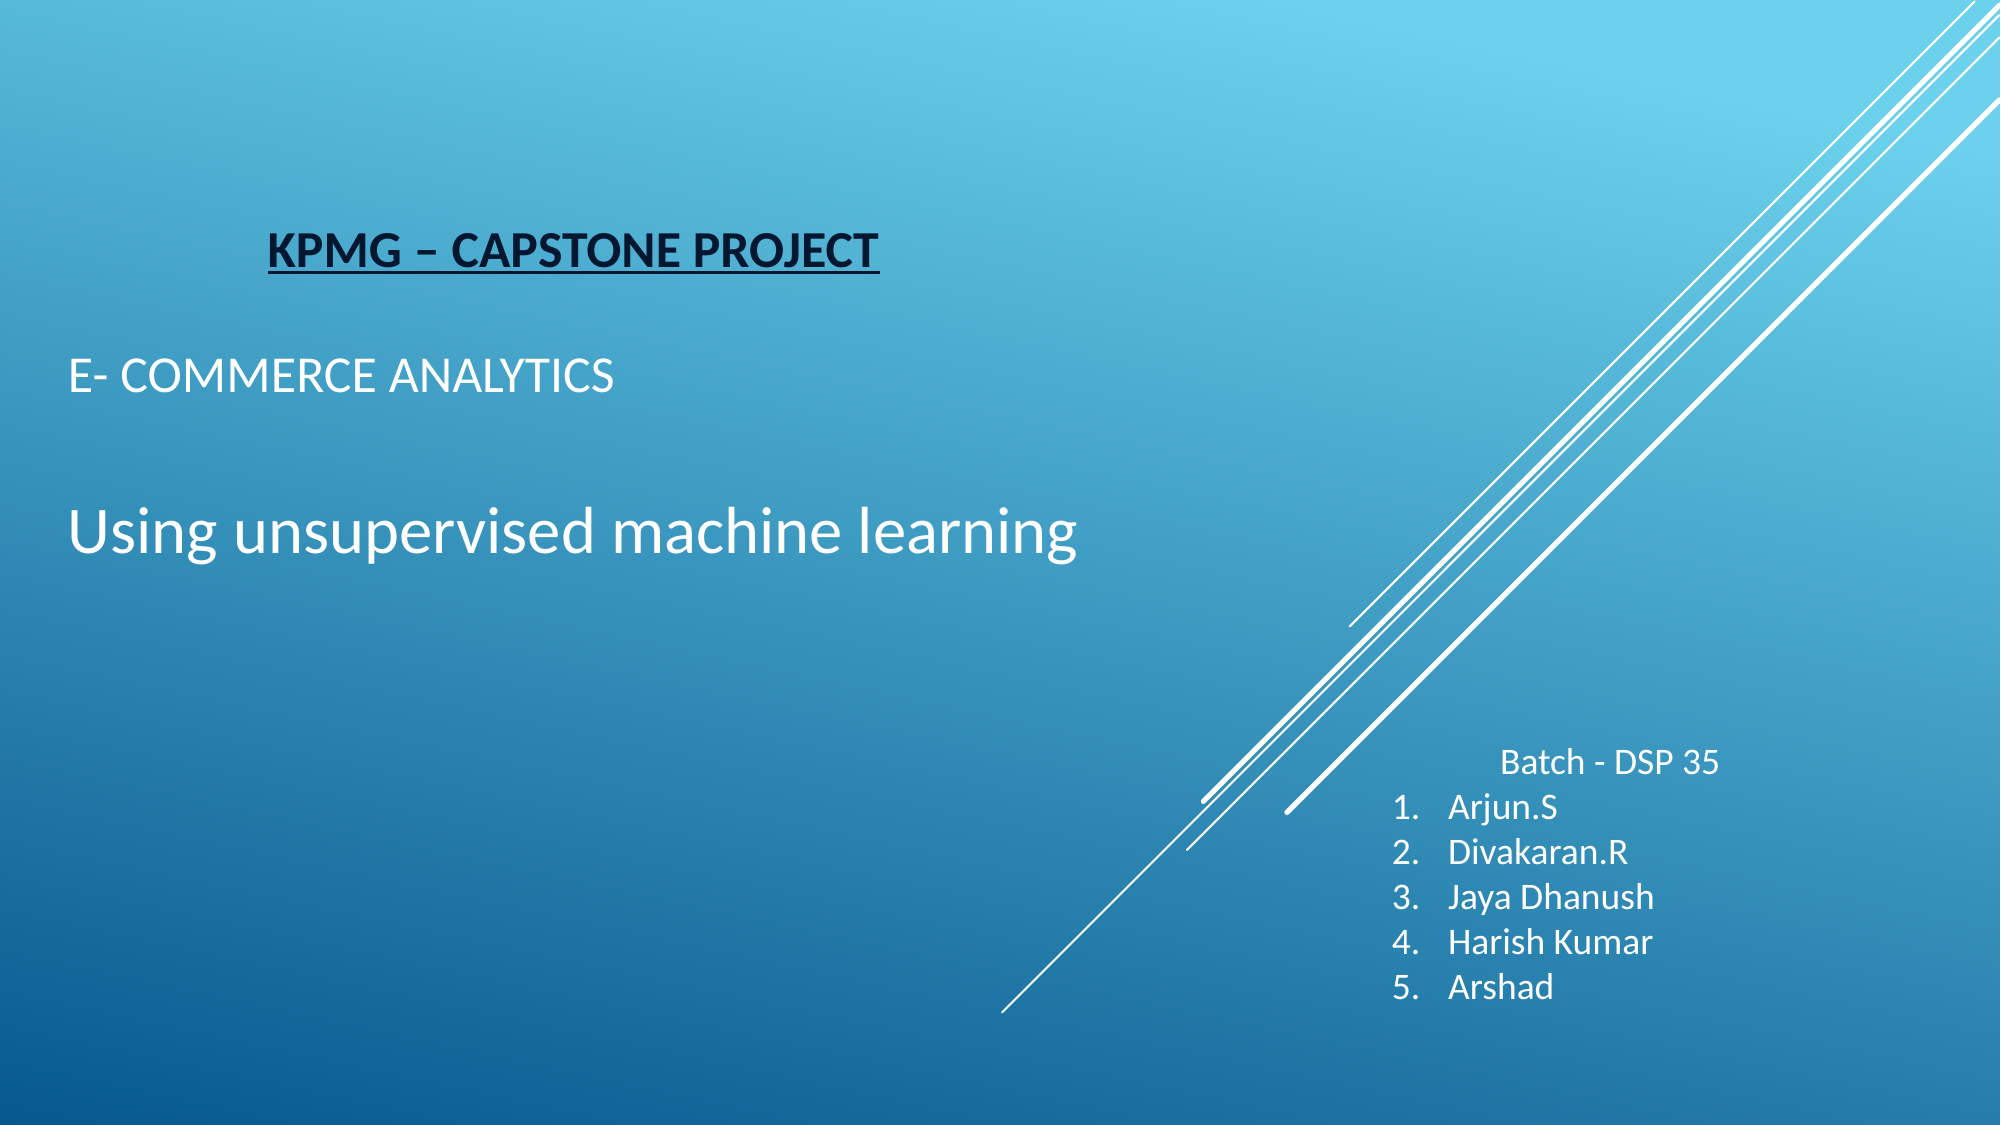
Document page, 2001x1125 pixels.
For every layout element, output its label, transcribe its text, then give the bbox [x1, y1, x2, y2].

text_box Batch - DSP 35 Arjun.S Divakaran.R Jaya Dhanush Harish Kumar Arshad [1377, 729, 1938, 1015]
title KPMG – CAPSTONE PROJECT E- Commerce analytics [52, 78, 1938, 410]
subtitle Using unsupervised machine learning [52, 479, 1378, 745]
